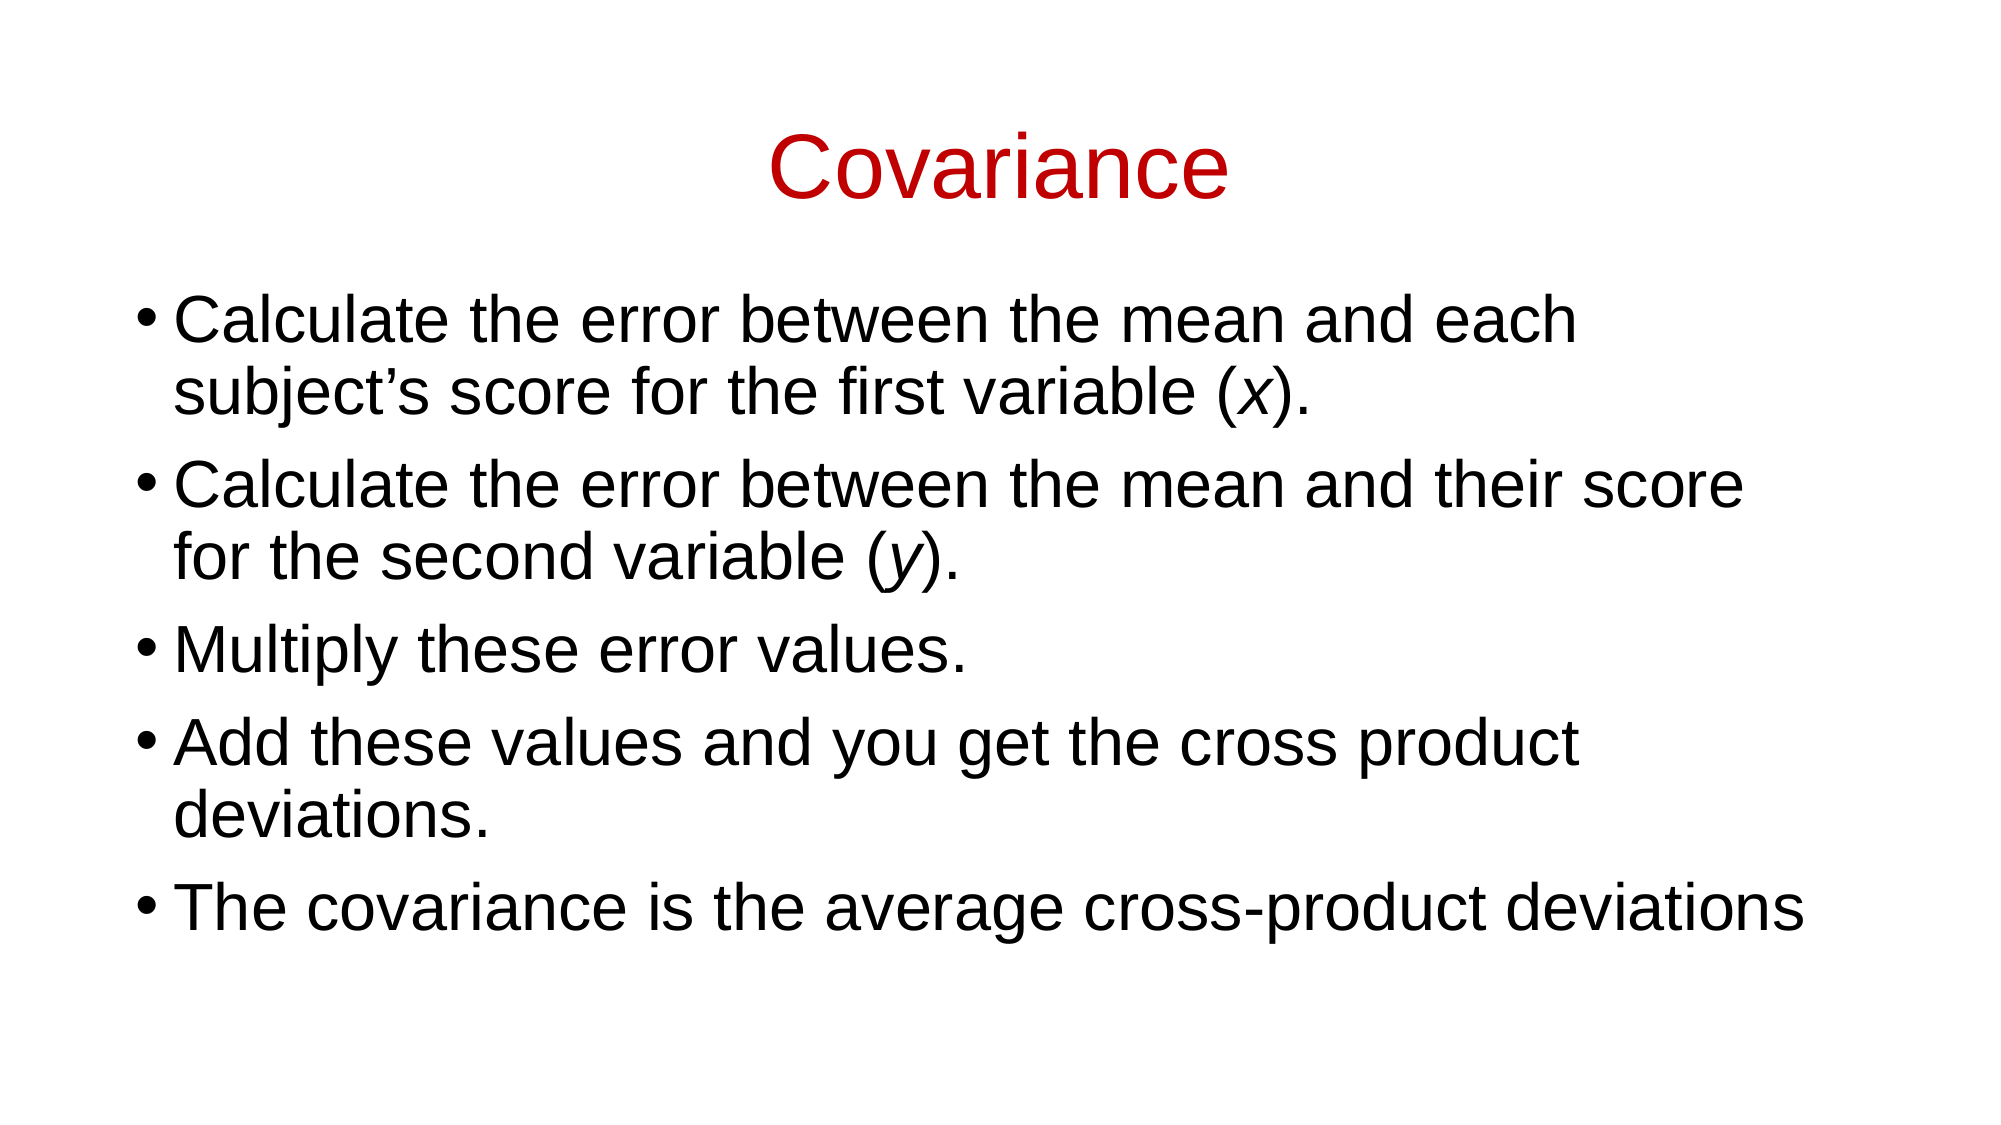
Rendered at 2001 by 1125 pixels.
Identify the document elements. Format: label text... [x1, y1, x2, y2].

list Calculate the error between the mean and each subject’s score for the first variable (x). Calculate the error between the mean and their score for the second variable (y). Multiply these error values. Add these values and you get the cross product deviations. The covariance is the average cross-product deviations [120, 277, 1846, 992]
title Covariance [137, 59, 1863, 278]
